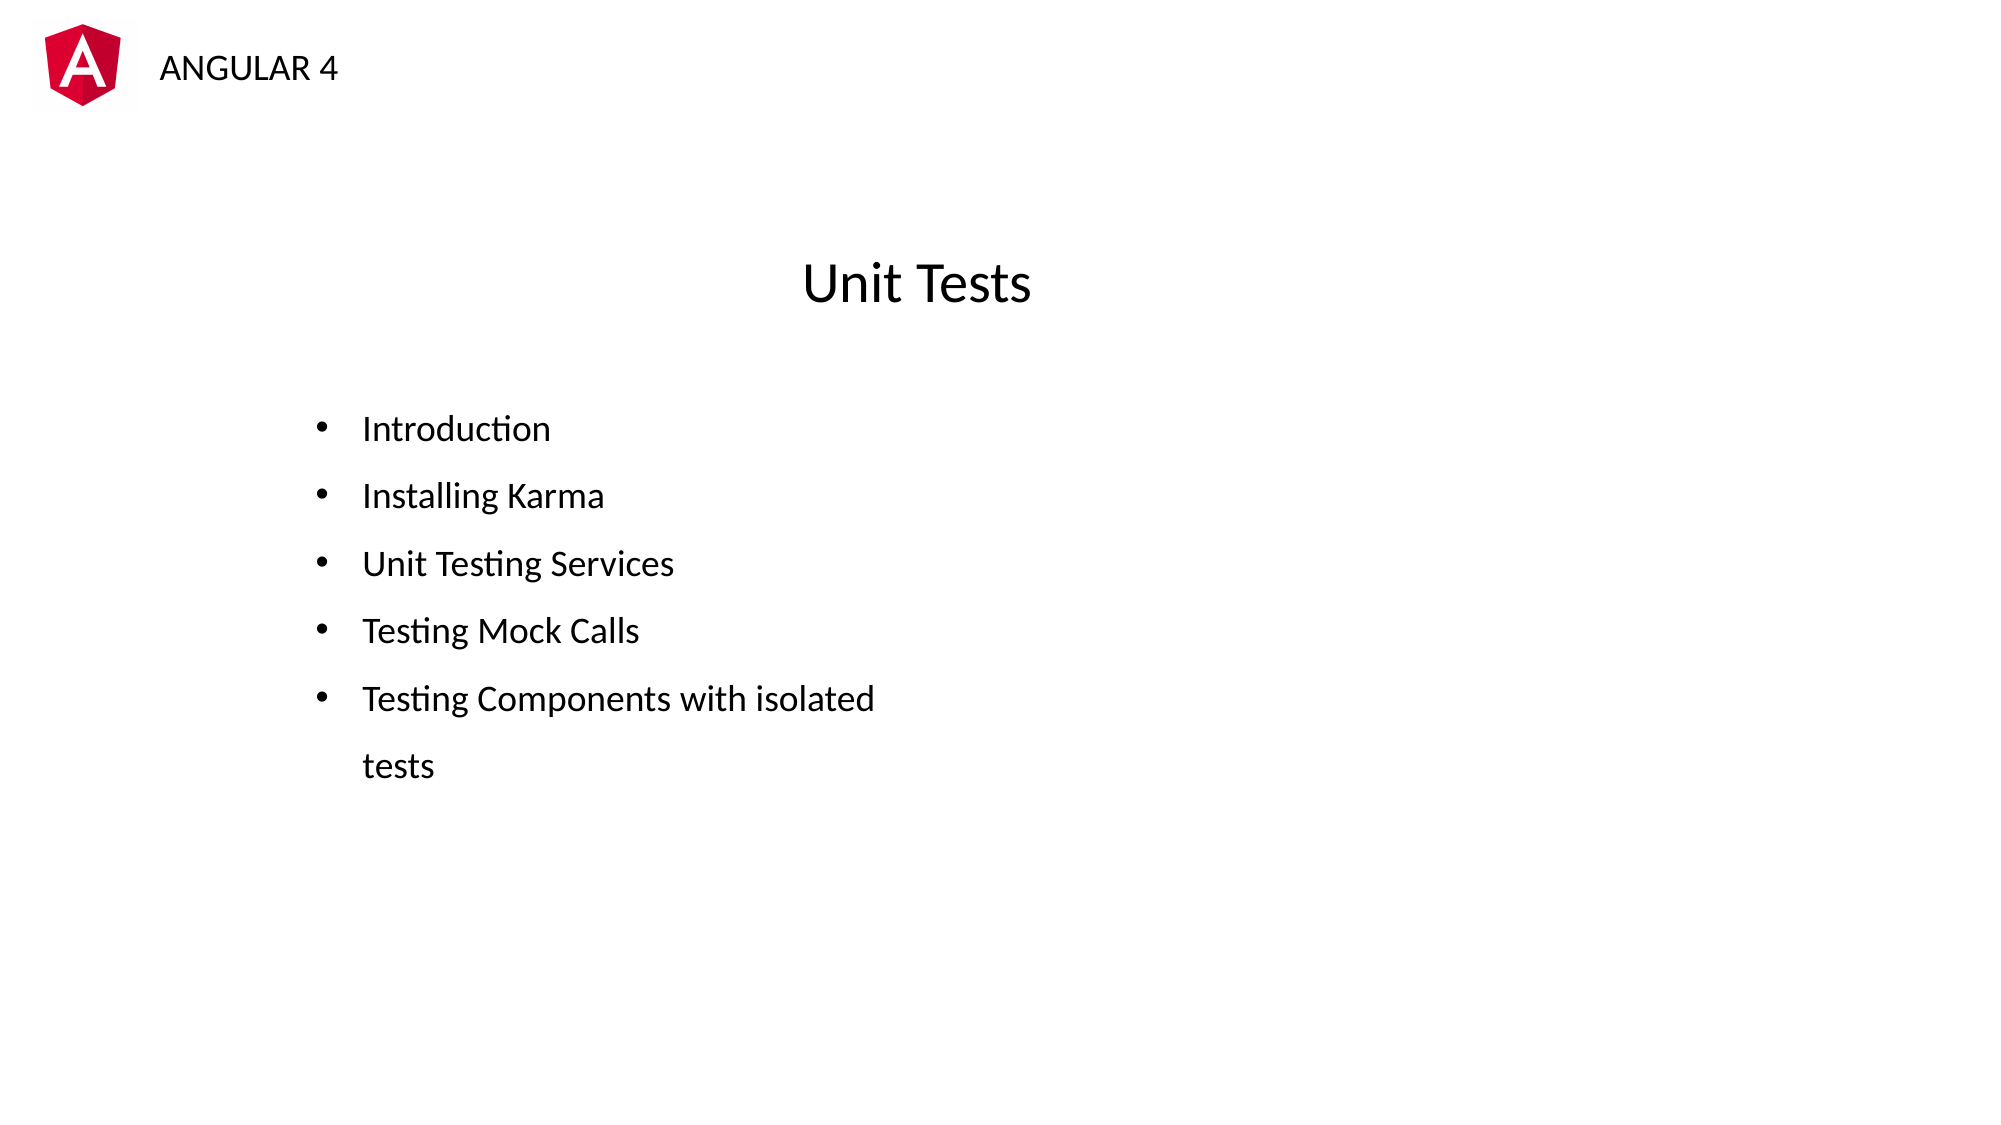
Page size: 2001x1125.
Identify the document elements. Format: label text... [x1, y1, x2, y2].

picture [31, 19, 138, 112]
text_box Unit Tests [787, 237, 1048, 322]
text_box Introduction Installing Karma Unit Testing Services Testing Mock Calls Testing Components with isolated tests [300, 373, 942, 794]
